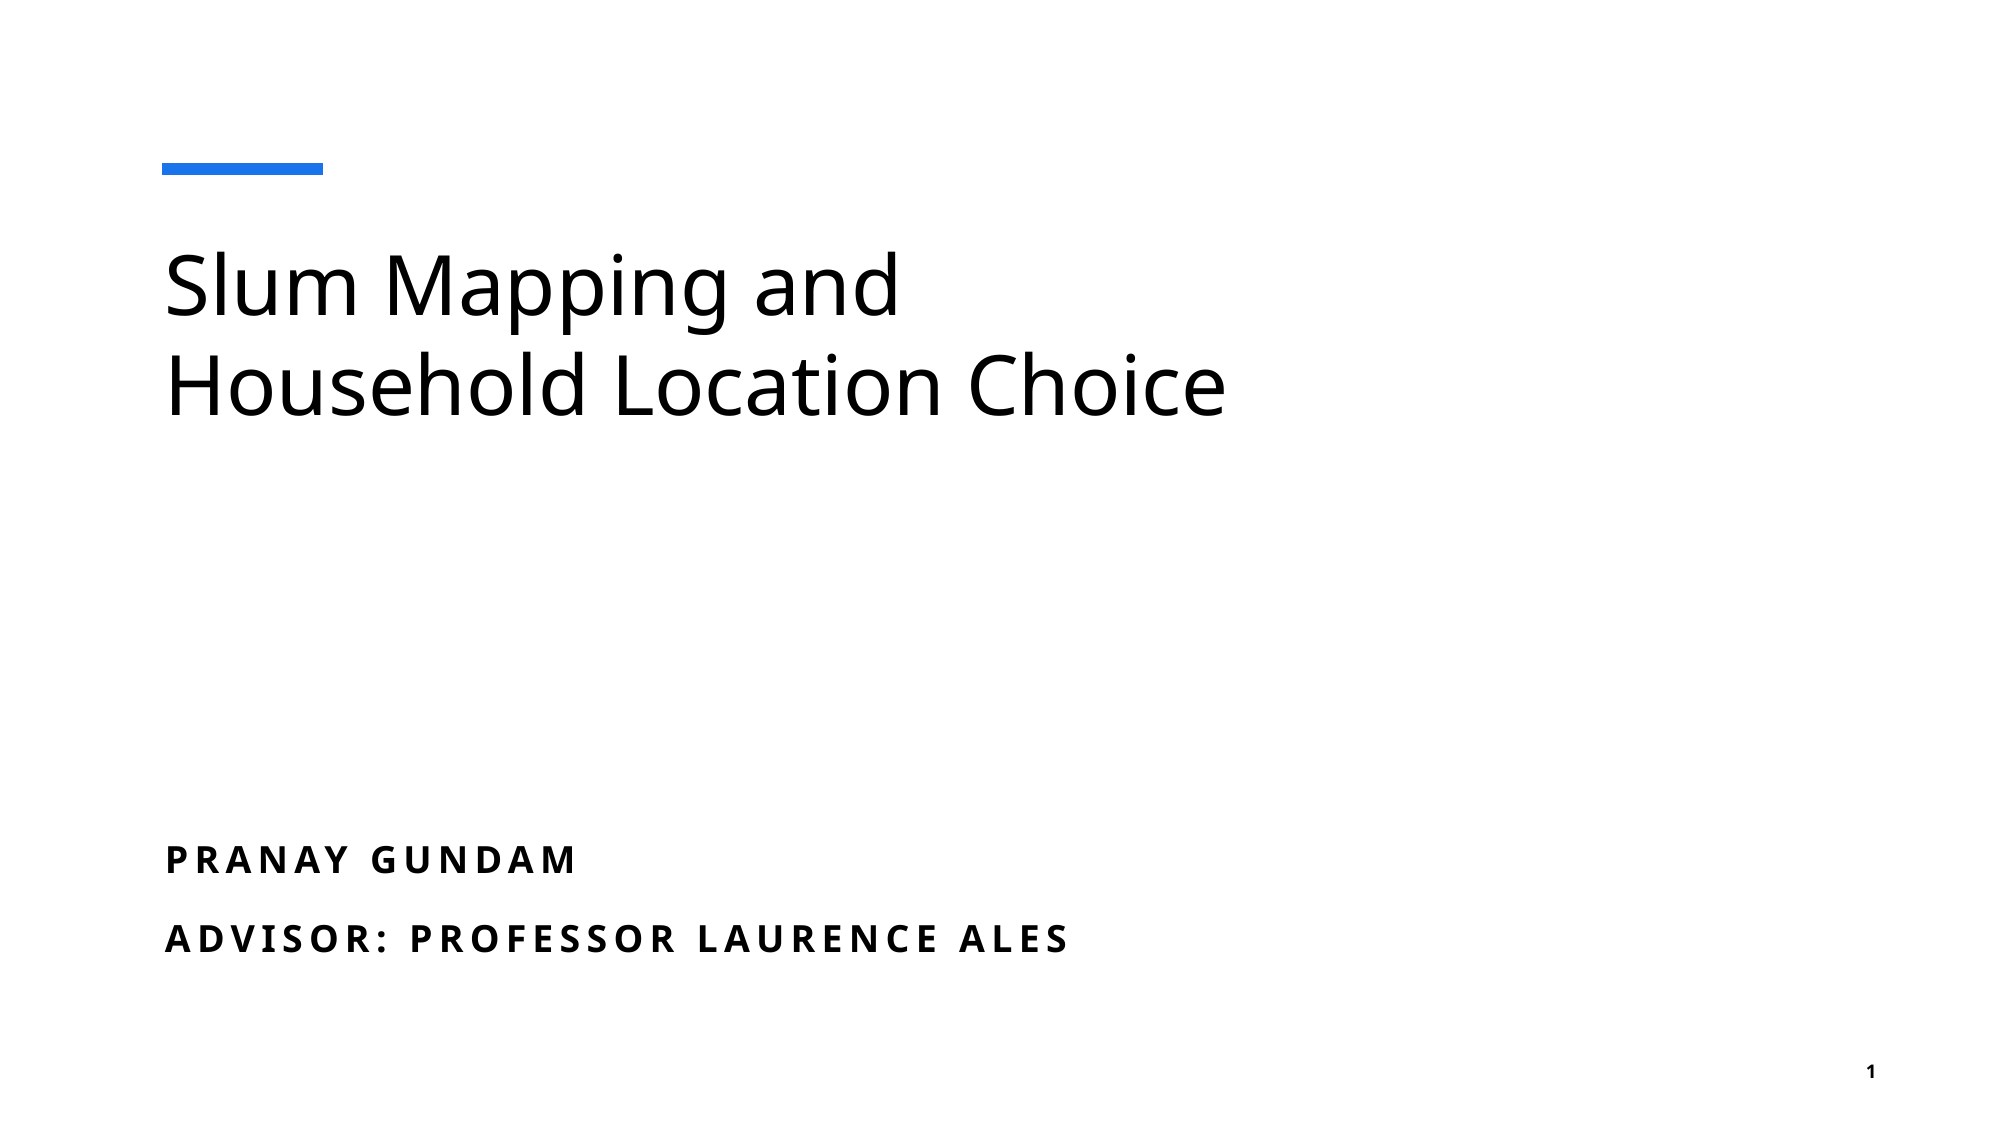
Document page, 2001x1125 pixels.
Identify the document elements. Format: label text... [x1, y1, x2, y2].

title Slum Mapping and Household Location Choice [149, 224, 1267, 668]
subtitle Pranay Gundam Advisor: Professor Laurence Ales [149, 752, 1267, 968]
slide_number 1 [1772, 1042, 1892, 1103]
